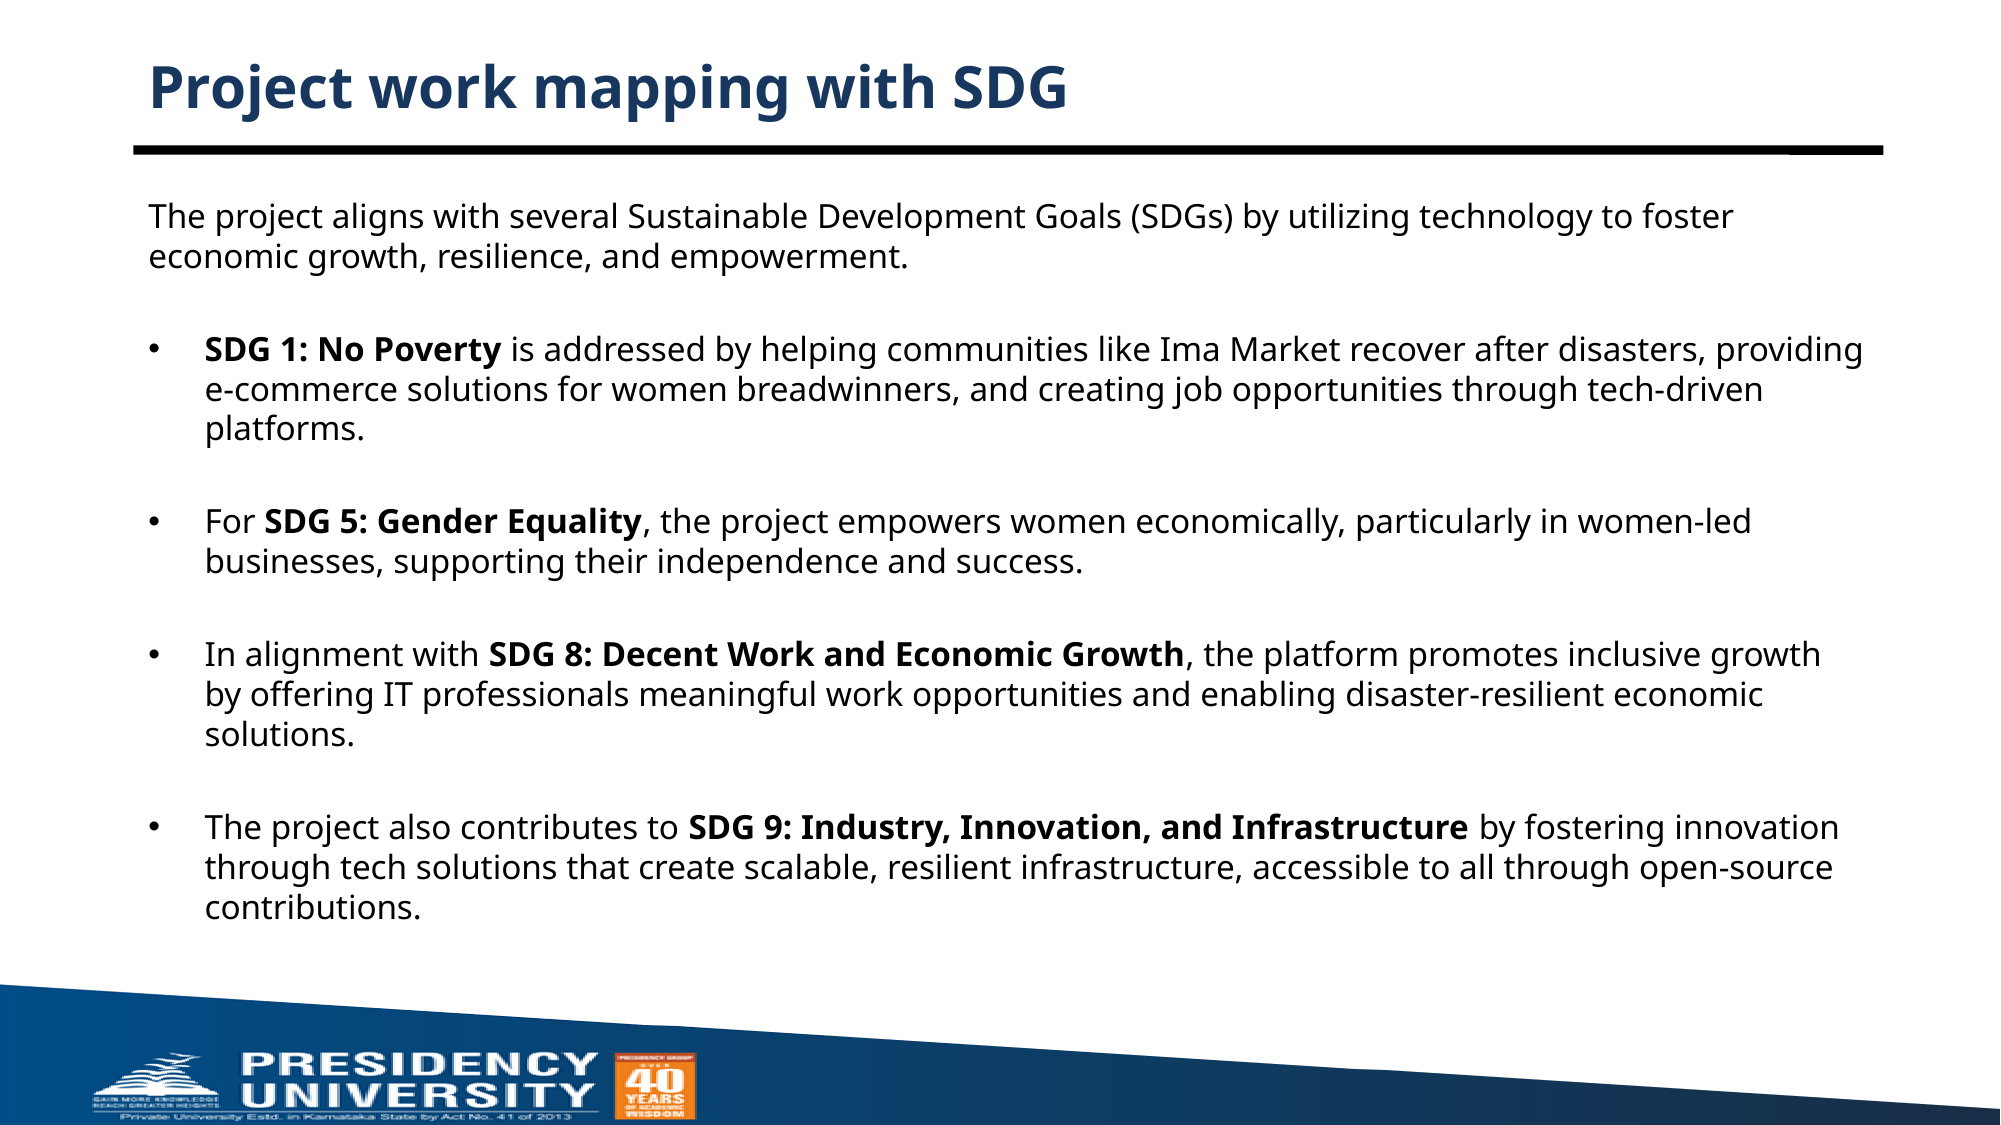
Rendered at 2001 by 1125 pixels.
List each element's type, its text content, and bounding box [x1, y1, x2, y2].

picture [0, 982, 2000, 1125]
list The project aligns with several Sustainable Development Goals (SDGs) by utilizing technology to foster economic growth, resilience, and empowerment. SDG 1: No Poverty is addressed by helping communities like Ima Market recover after disasters, providing e-commerce solutions for women breadwinners, and creating job opportunities through tech-driven platforms. For SDG 5: Gender Equality, the project empowers women economically, particularly in women-led businesses, supporting their independence and success. In alignment with SDG 8: Decent Work and Economic Growth, the platform promotes inclusive growth by offering IT professionals meaningful work opportunities and enabling disaster-resilient economic solutions. The project also contributes to SDG 9: Industry, Innovation, and Infrastructure by fostering innovation through tech solutions that create scalable, resilient infrastructure, accessible to all through open-source contributions. [133, 187, 1884, 1000]
title Project work mapping with SDG [133, 45, 1884, 125]
